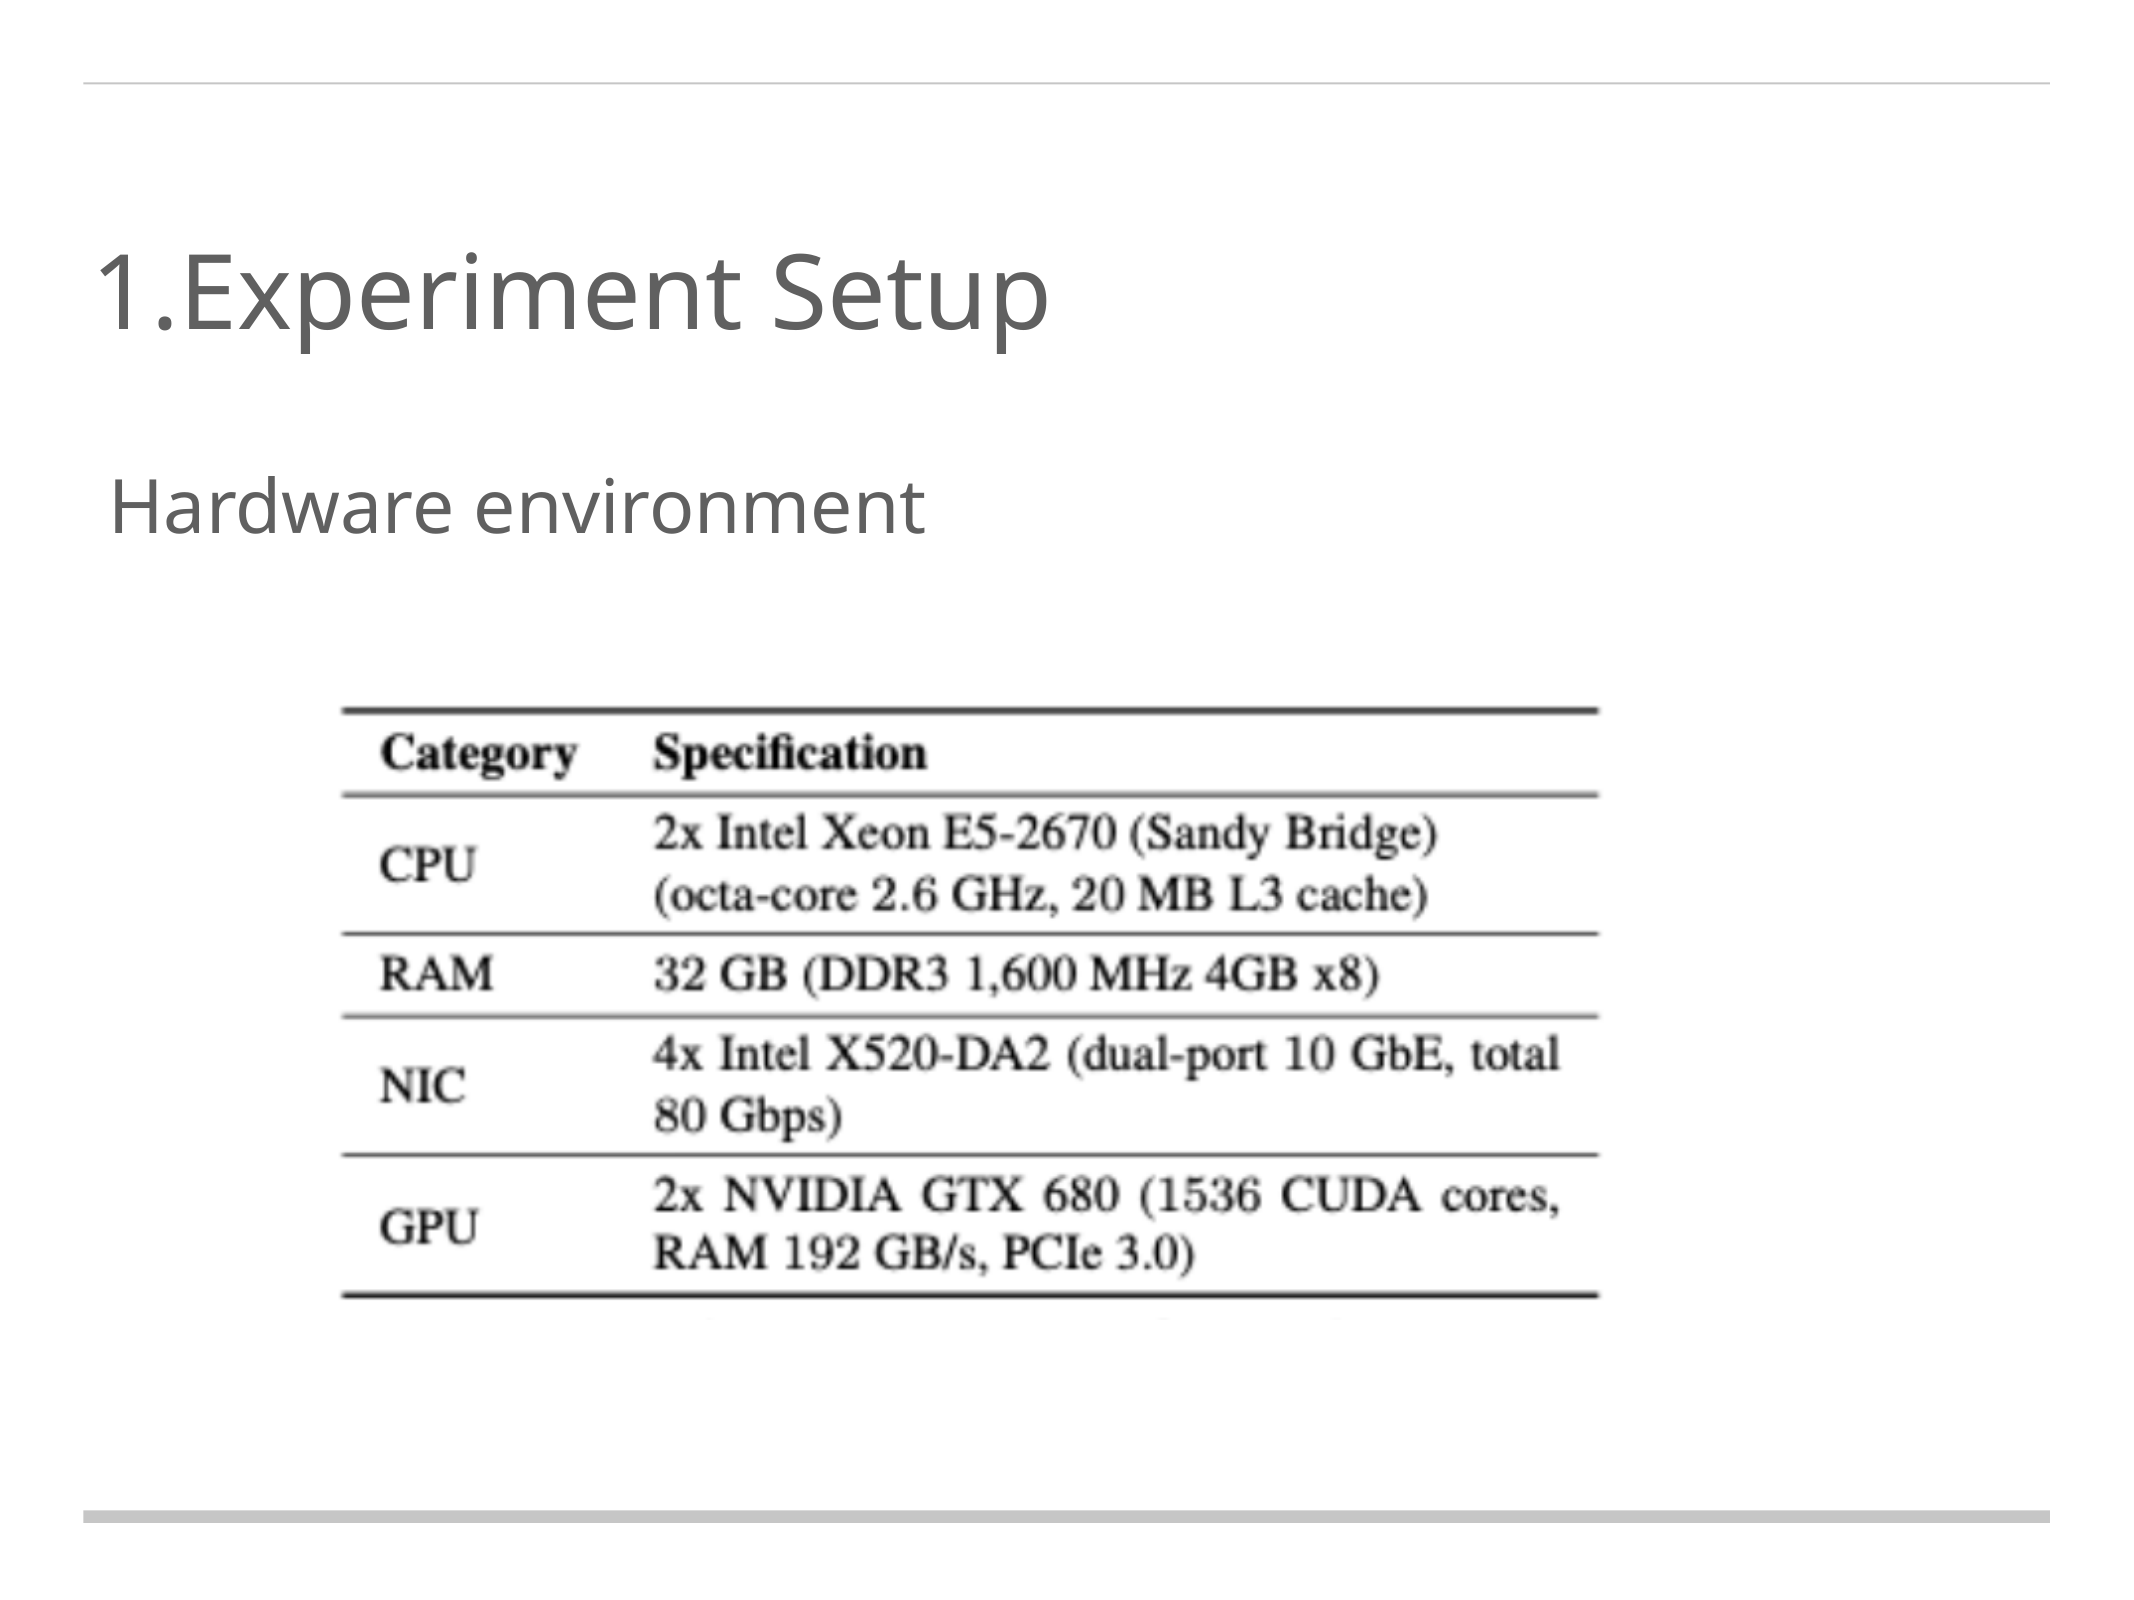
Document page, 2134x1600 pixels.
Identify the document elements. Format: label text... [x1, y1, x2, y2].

picture [255, 612, 1661, 1320]
list 1.Experiment Setup [82, 191, 1568, 330]
text_box Hardware environment [100, 449, 936, 557]
